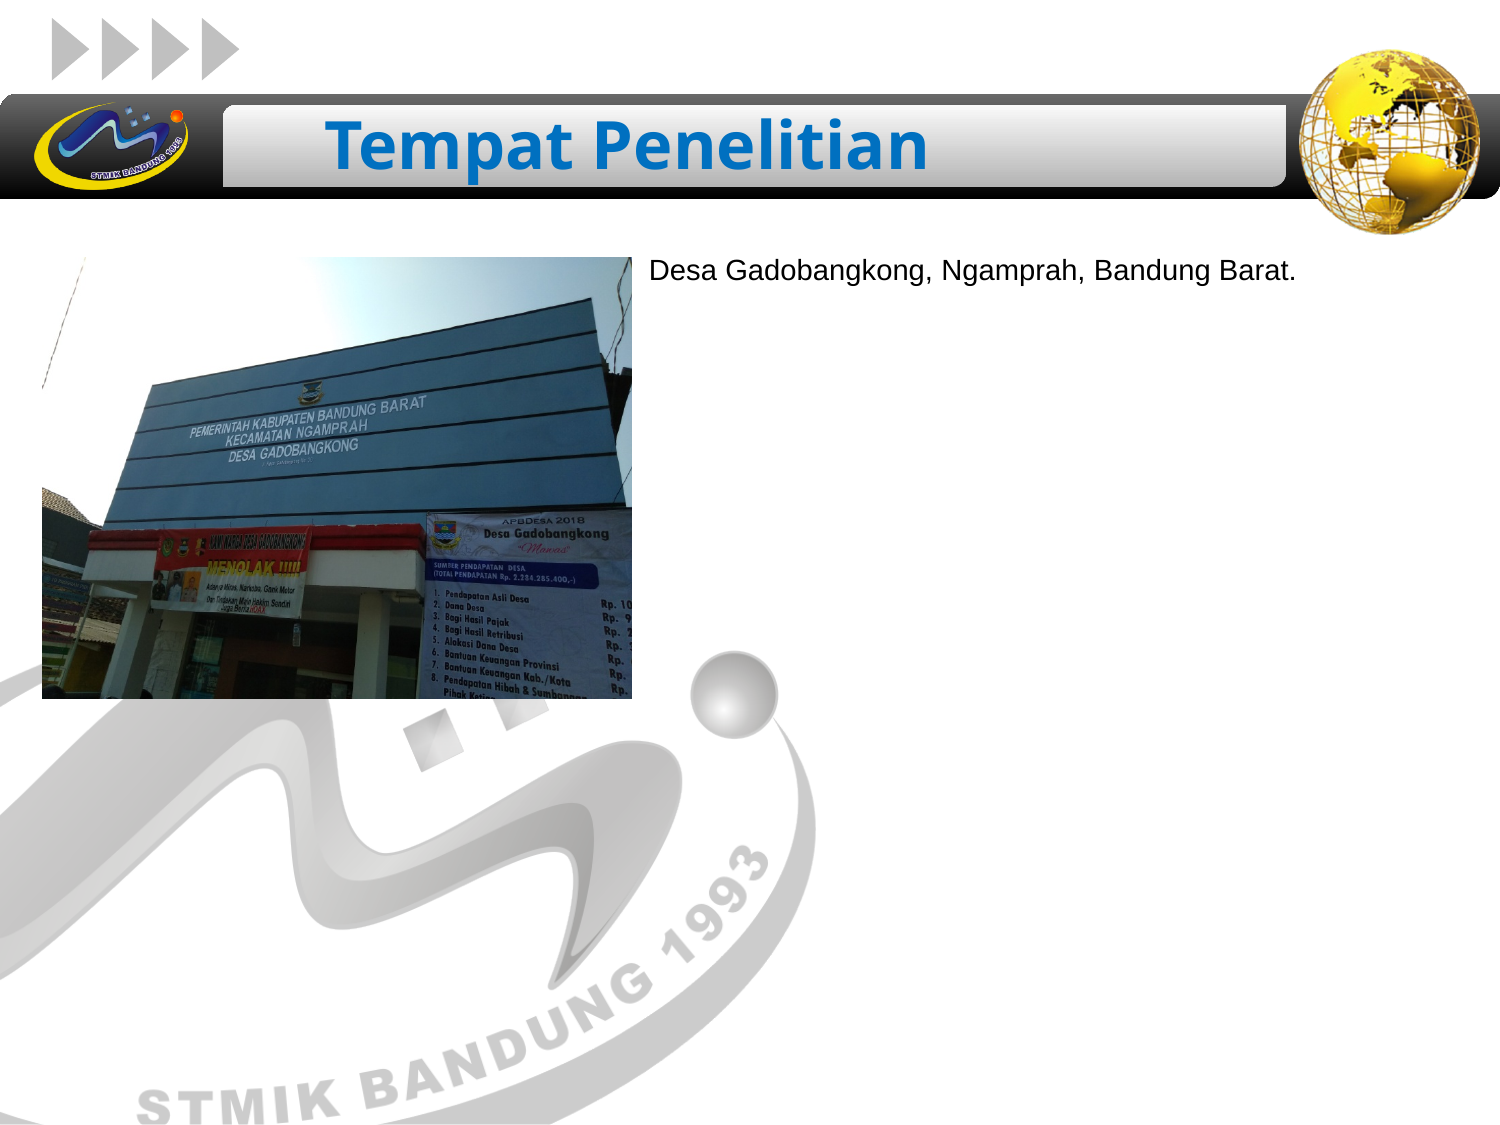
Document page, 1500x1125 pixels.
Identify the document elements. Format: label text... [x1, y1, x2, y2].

picture [34, 102, 188, 190]
text_box Desa Gadobangkong, Ngamprah, Bandung Barat. [634, 244, 1430, 294]
text_box Tempat Penelitian [309, 96, 1285, 190]
picture [1299, 49, 1480, 235]
picture [0, 256, 829, 1125]
